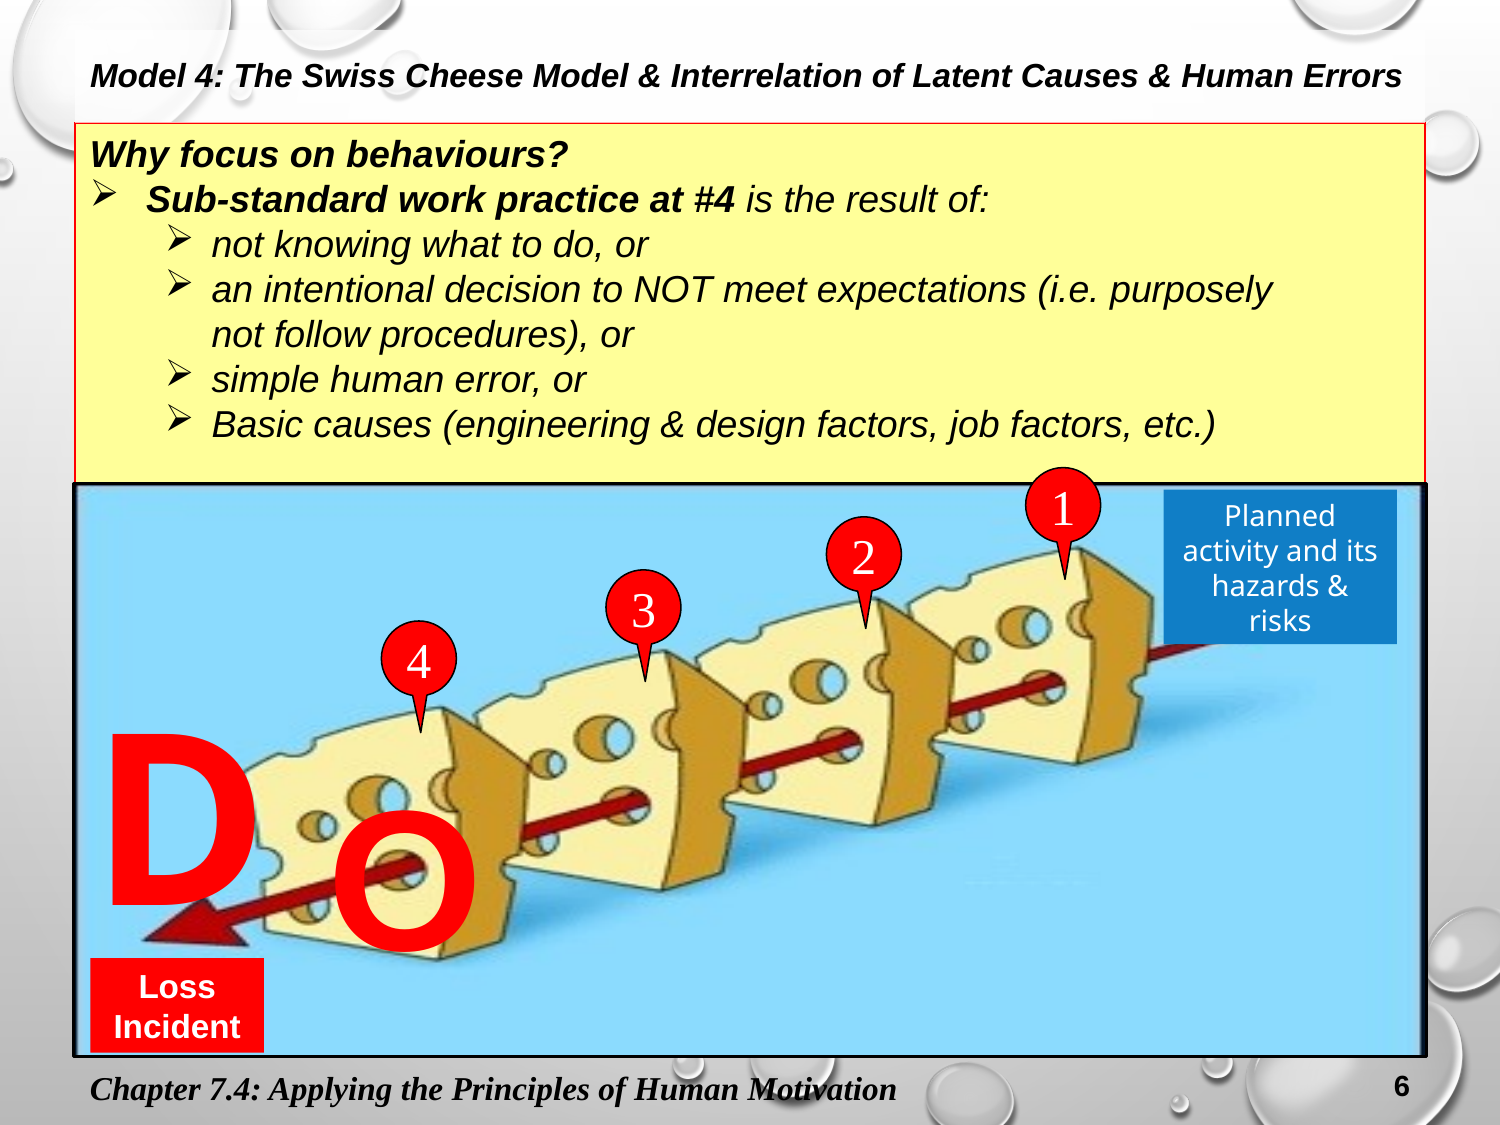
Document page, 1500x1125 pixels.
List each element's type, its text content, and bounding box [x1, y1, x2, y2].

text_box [74, 467, 1426, 1055]
text_box Why focus on behaviours? Sub-standard work practice at #4 is the result of: not knowing what to do, or an intentional decision to NOT meet expectations (i.e. purposely not follow procedures), or simple human error, or Basic causes (engineering & design factors, job factors, etc.) [74, 122, 1425, 467]
picture [0, 0, 1500, 1125]
slide_number 6 [1314, 1063, 1425, 1115]
text_box Chapter 7.4: Applying the Principles of Human Motivation [74, 1063, 945, 1125]
title Model 4: The Swiss Cheese Model & Interrelation of Latent Causes & Human Errors [75, 29, 1425, 123]
